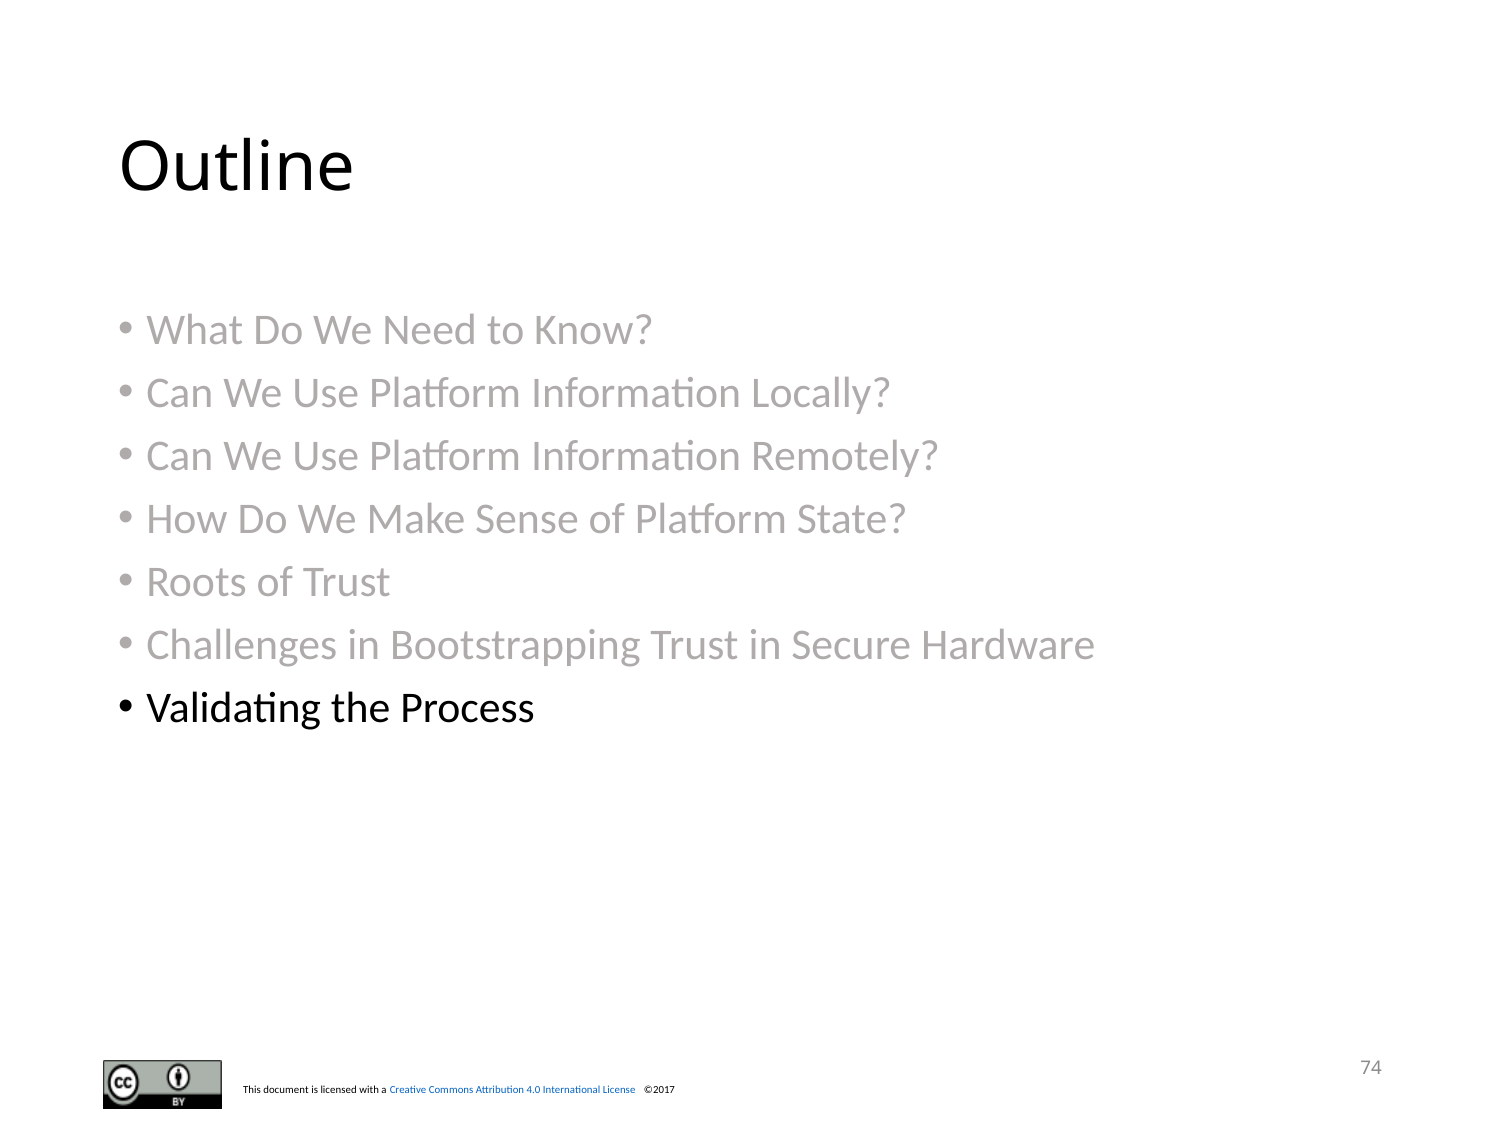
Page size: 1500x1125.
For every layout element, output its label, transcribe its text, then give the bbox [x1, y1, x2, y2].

slide_number 74 [1315, 1038, 1397, 1099]
title Outline [103, 59, 1397, 278]
picture [103, 1060, 222, 1109]
list What Do We Need to Know? Can We Use Platform Information Locally? Can We Use Platform Information Remotely? How Do We Make Sense of Platform State? Roots of Trust Challenges in Bootstrapping Trust in Secure Hardware Validating the Process [103, 299, 1397, 1014]
